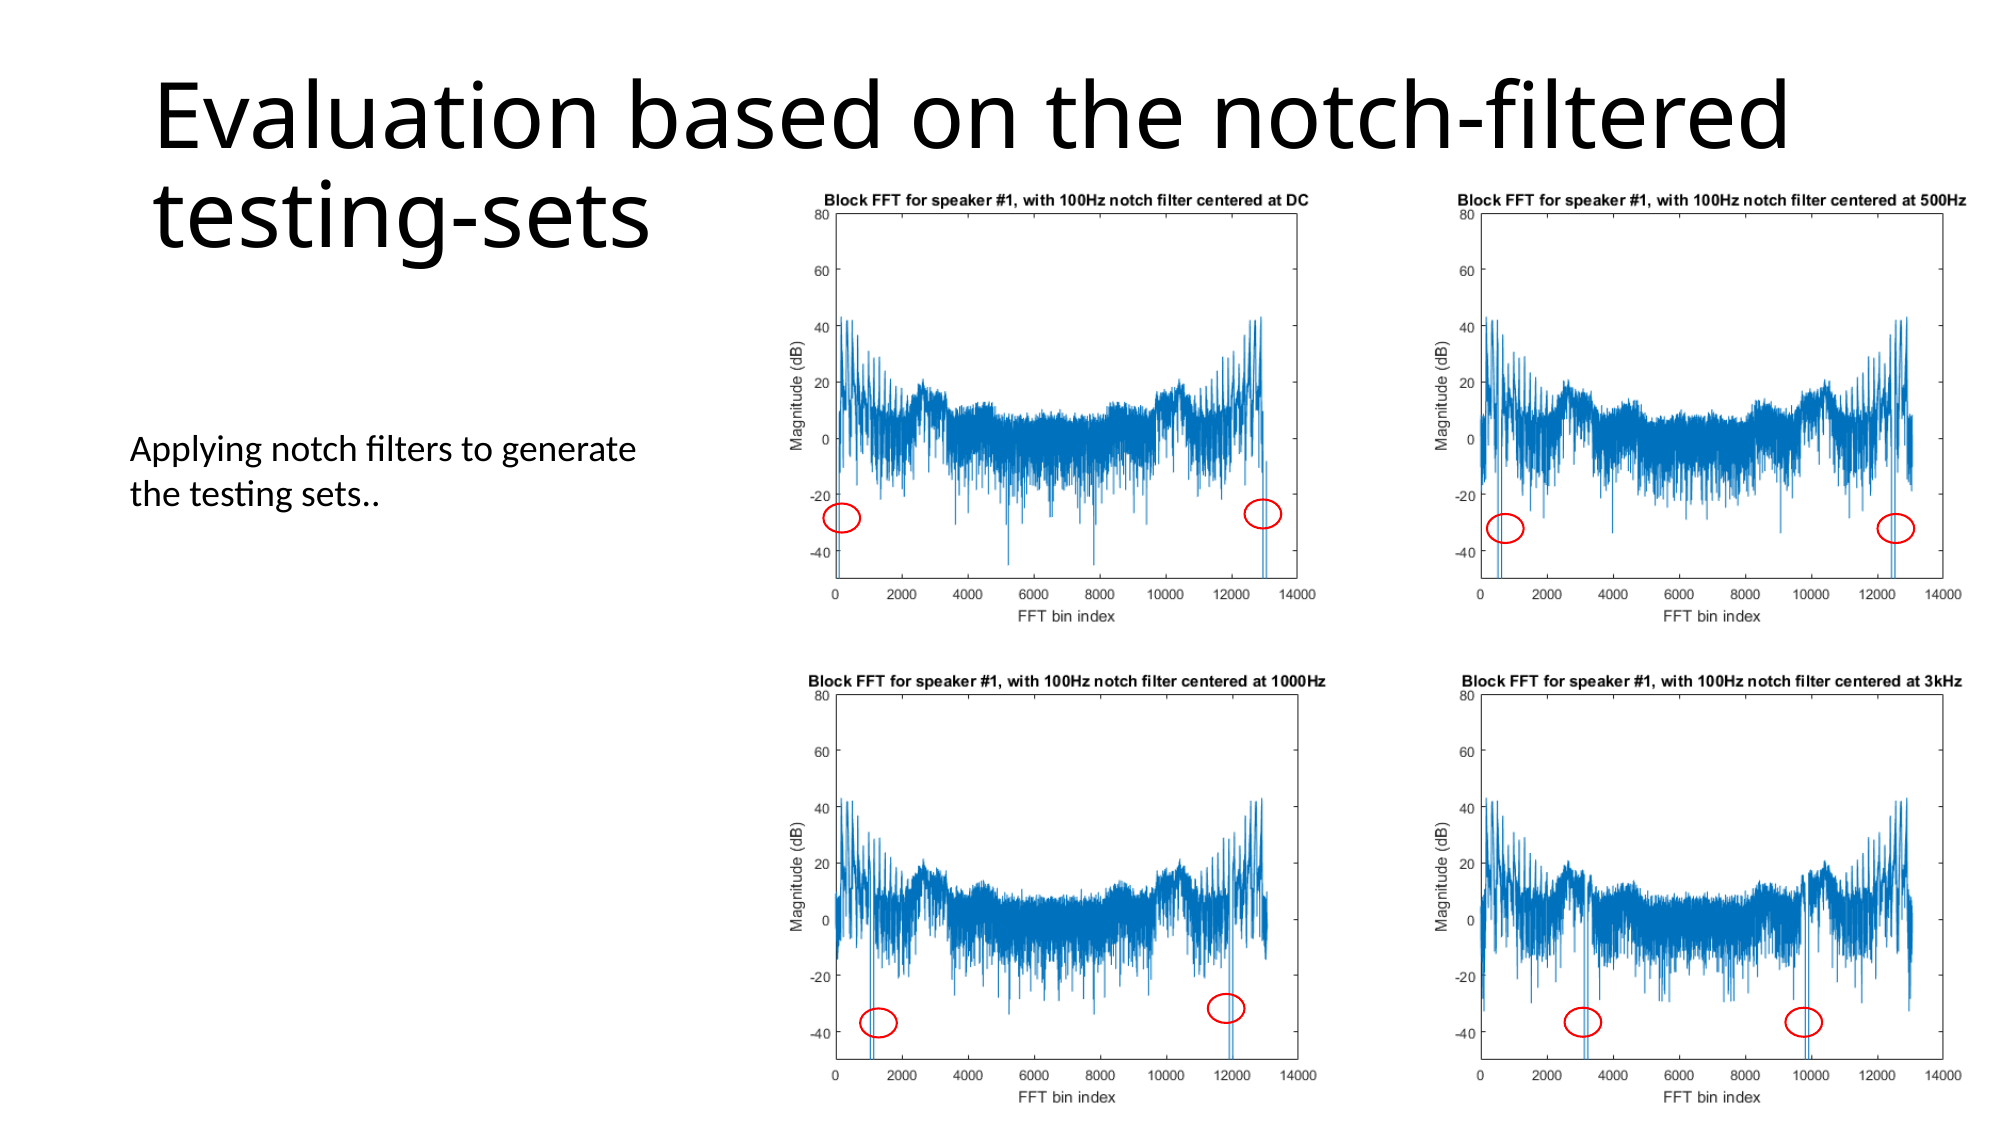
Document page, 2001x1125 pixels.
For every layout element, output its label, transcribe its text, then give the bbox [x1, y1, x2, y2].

picture [1403, 180, 2000, 628]
picture [758, 661, 1355, 1109]
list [758, 180, 1354, 628]
text_box Applying notch filters to generate the testing sets.. [115, 416, 686, 522]
picture [1403, 661, 2000, 1109]
title Evaluation based on the notch-filtered testing-sets [137, 59, 1863, 278]
